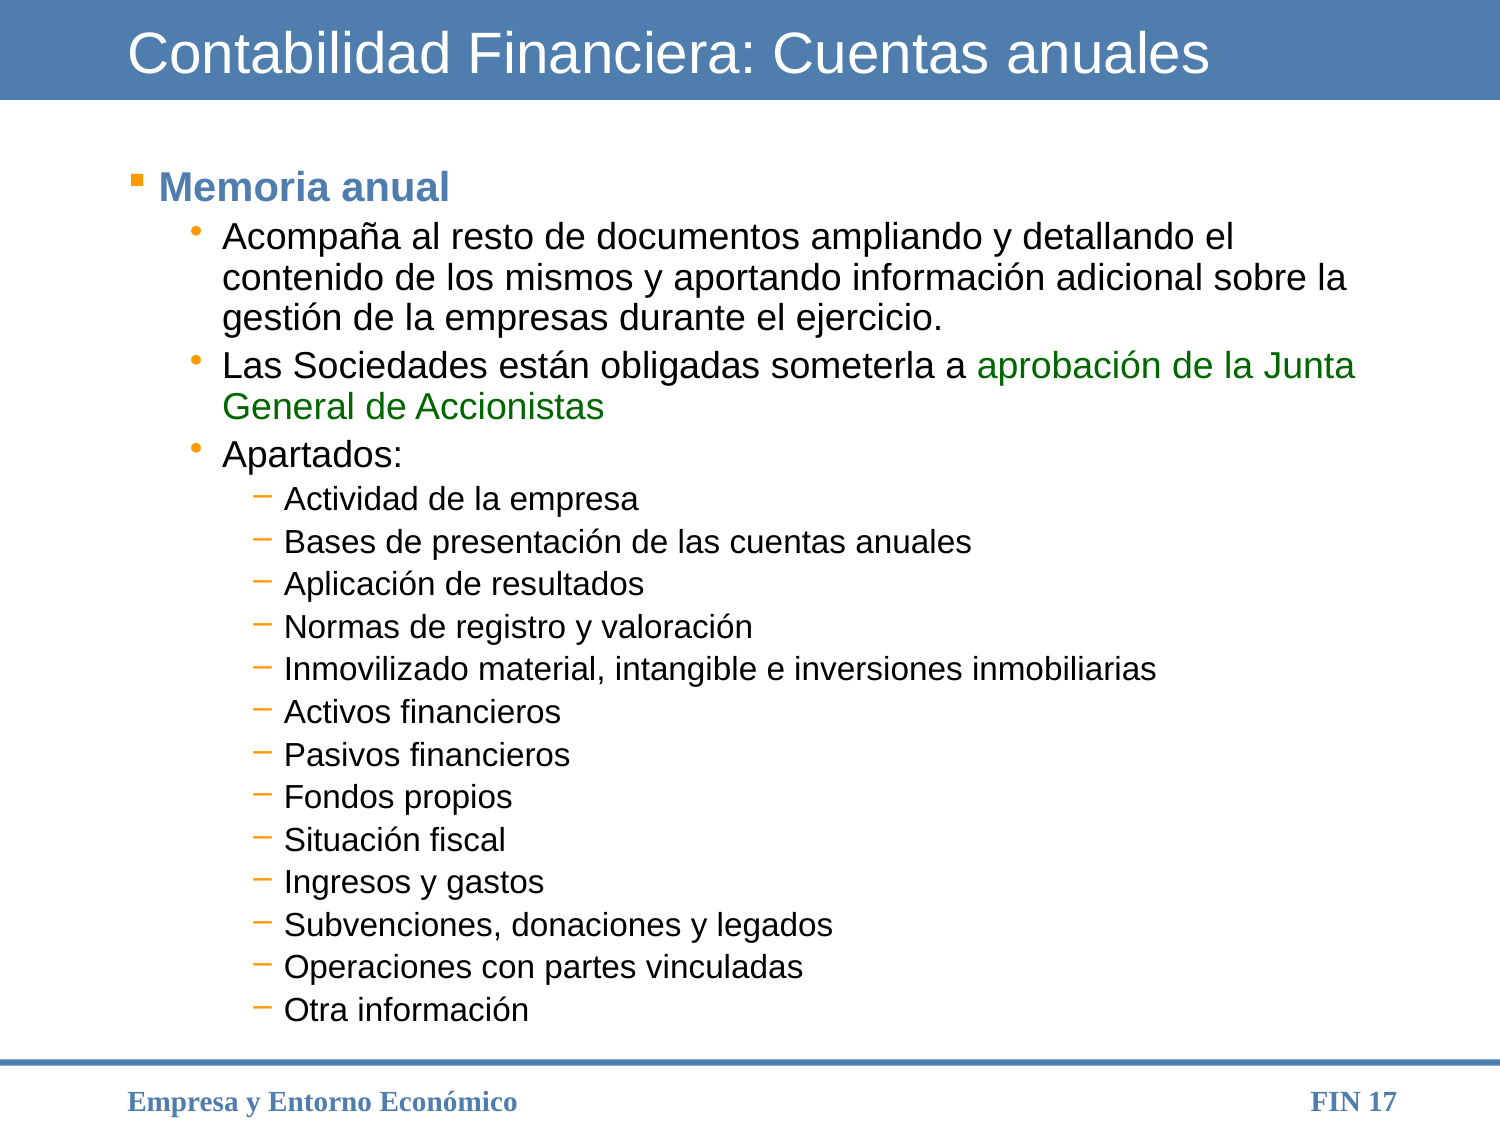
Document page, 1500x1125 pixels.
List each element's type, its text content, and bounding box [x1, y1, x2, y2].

list Memoria anual Acompaña al resto de documentos ampliando y detallando el contenido de los mismos y aportando información adicional sobre la gestión de la empresas durante el ejercicio. Las Sociedades están obligadas someterla a aprobación de la Junta General de Accionistas Apartados: Actividad de la empresa Bases de presentación de las cuentas anuales Aplicación de resultados Normas de registro y valoración Inmovilizado material, intangible e inversiones inmobiliarias Activos financieros Pasivos financieros Fondos propios Situación fiscal Ingresos y gastos Subvenciones, donaciones y legados Operaciones con partes vinculadas Otra información [112, 162, 1388, 1013]
title Contabilidad Financiera: Cuentas anuales [112, 0, 1388, 101]
